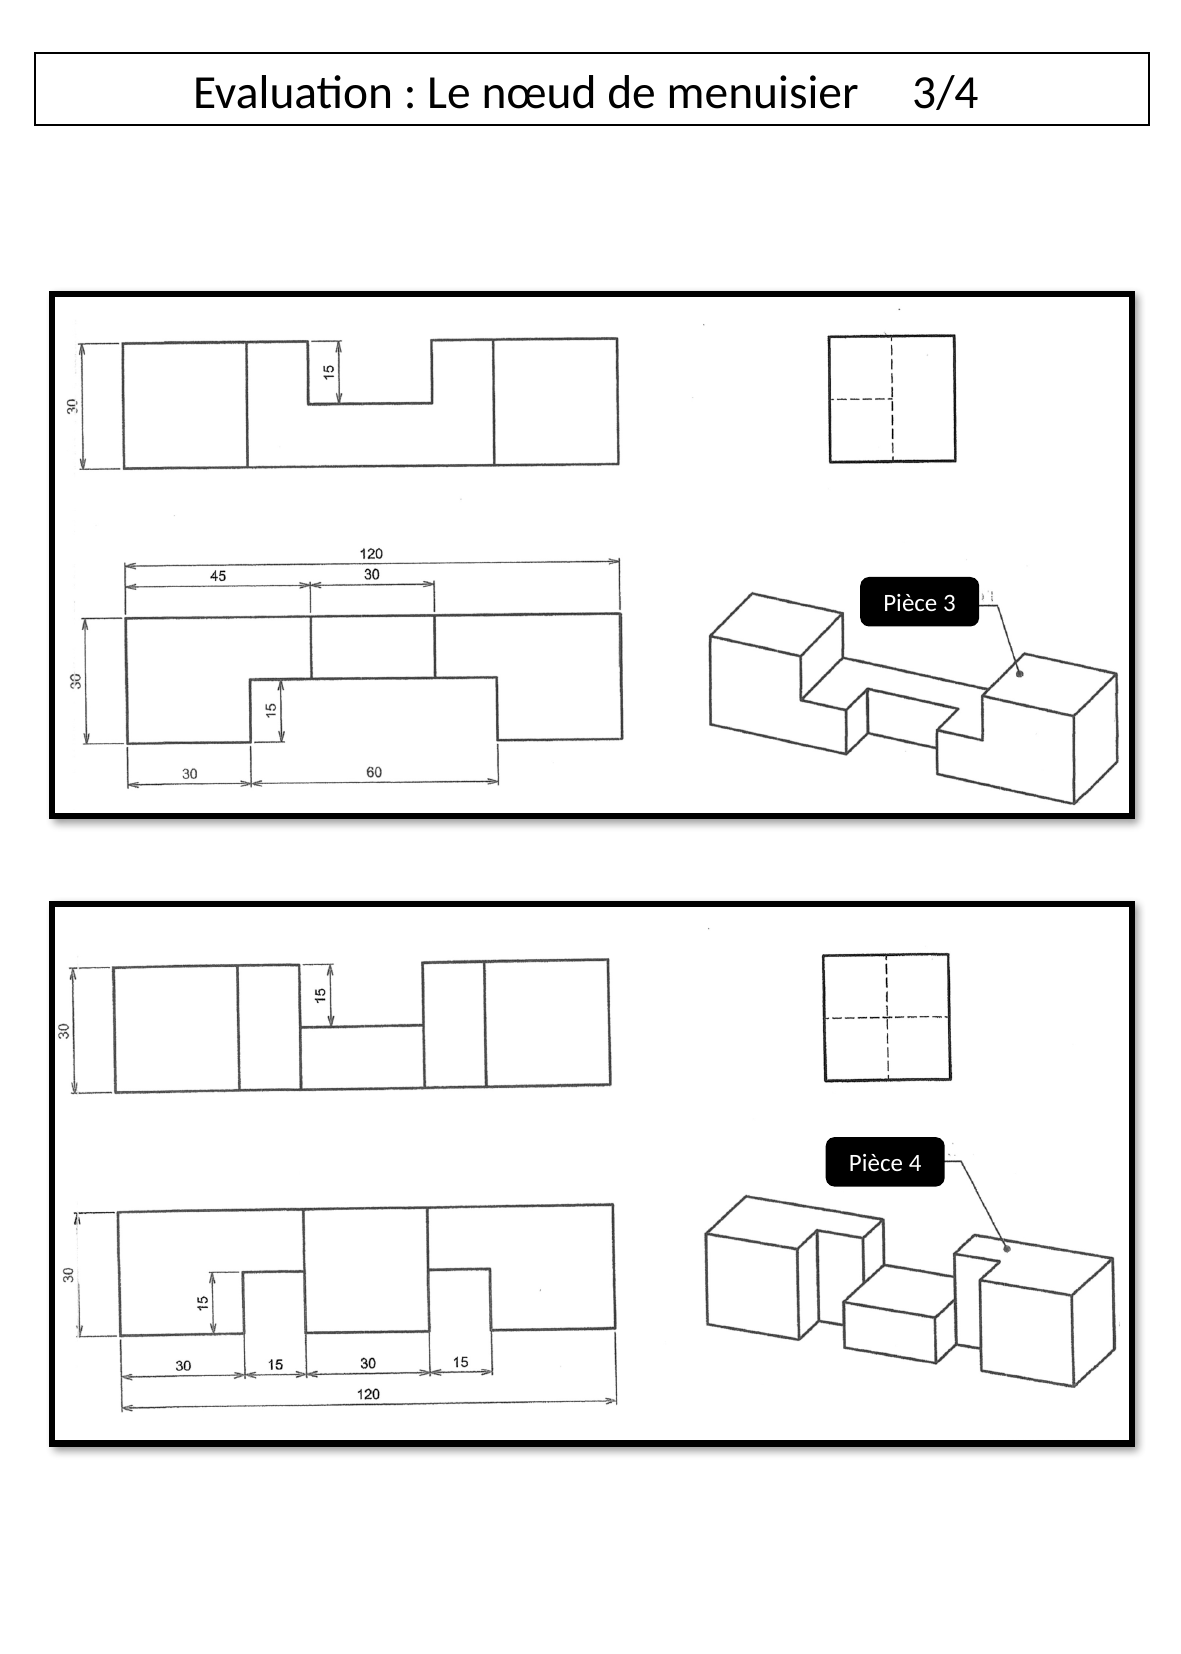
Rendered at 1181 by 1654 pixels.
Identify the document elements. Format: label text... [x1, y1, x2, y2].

picture [55, 906, 1129, 1441]
text_box Evaluation : Le nœud de menuisier 3/4 [34, 52, 1150, 126]
picture [55, 297, 1129, 813]
